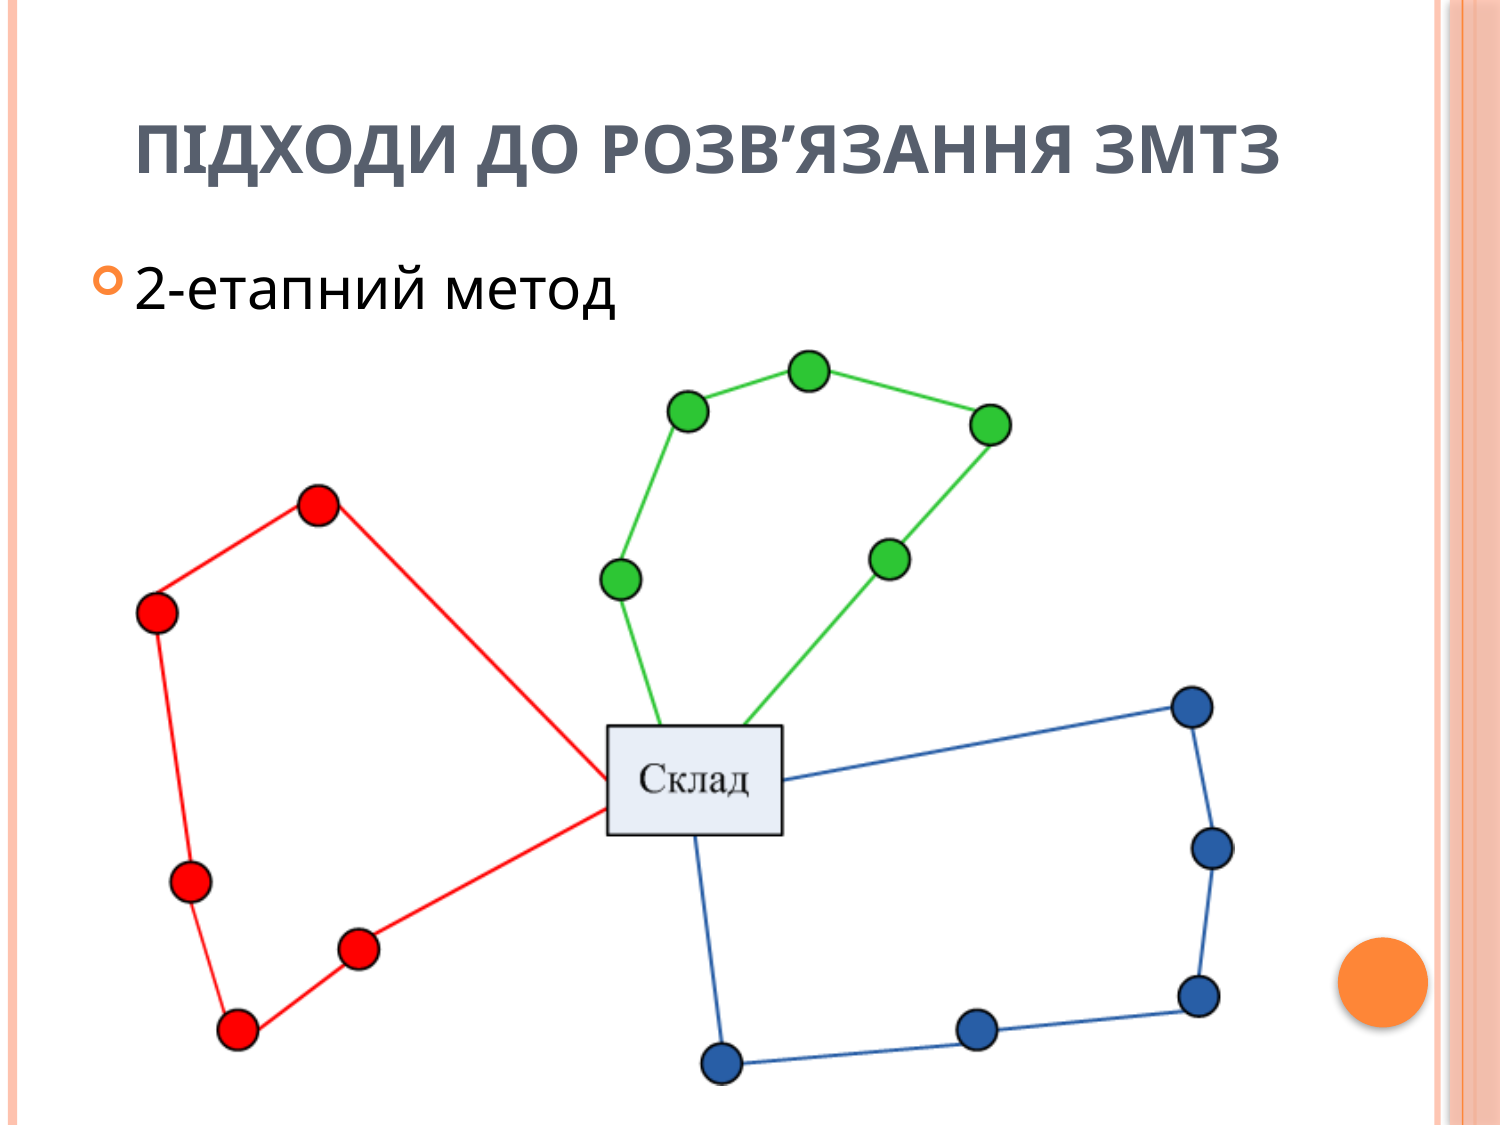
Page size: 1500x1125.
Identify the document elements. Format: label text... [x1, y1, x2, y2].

picture [135, 349, 1235, 1087]
title Підходи до розв’язання ЗМТЗ [75, 42, 1341, 194]
list 2-етапний метод [75, 243, 1300, 1062]
